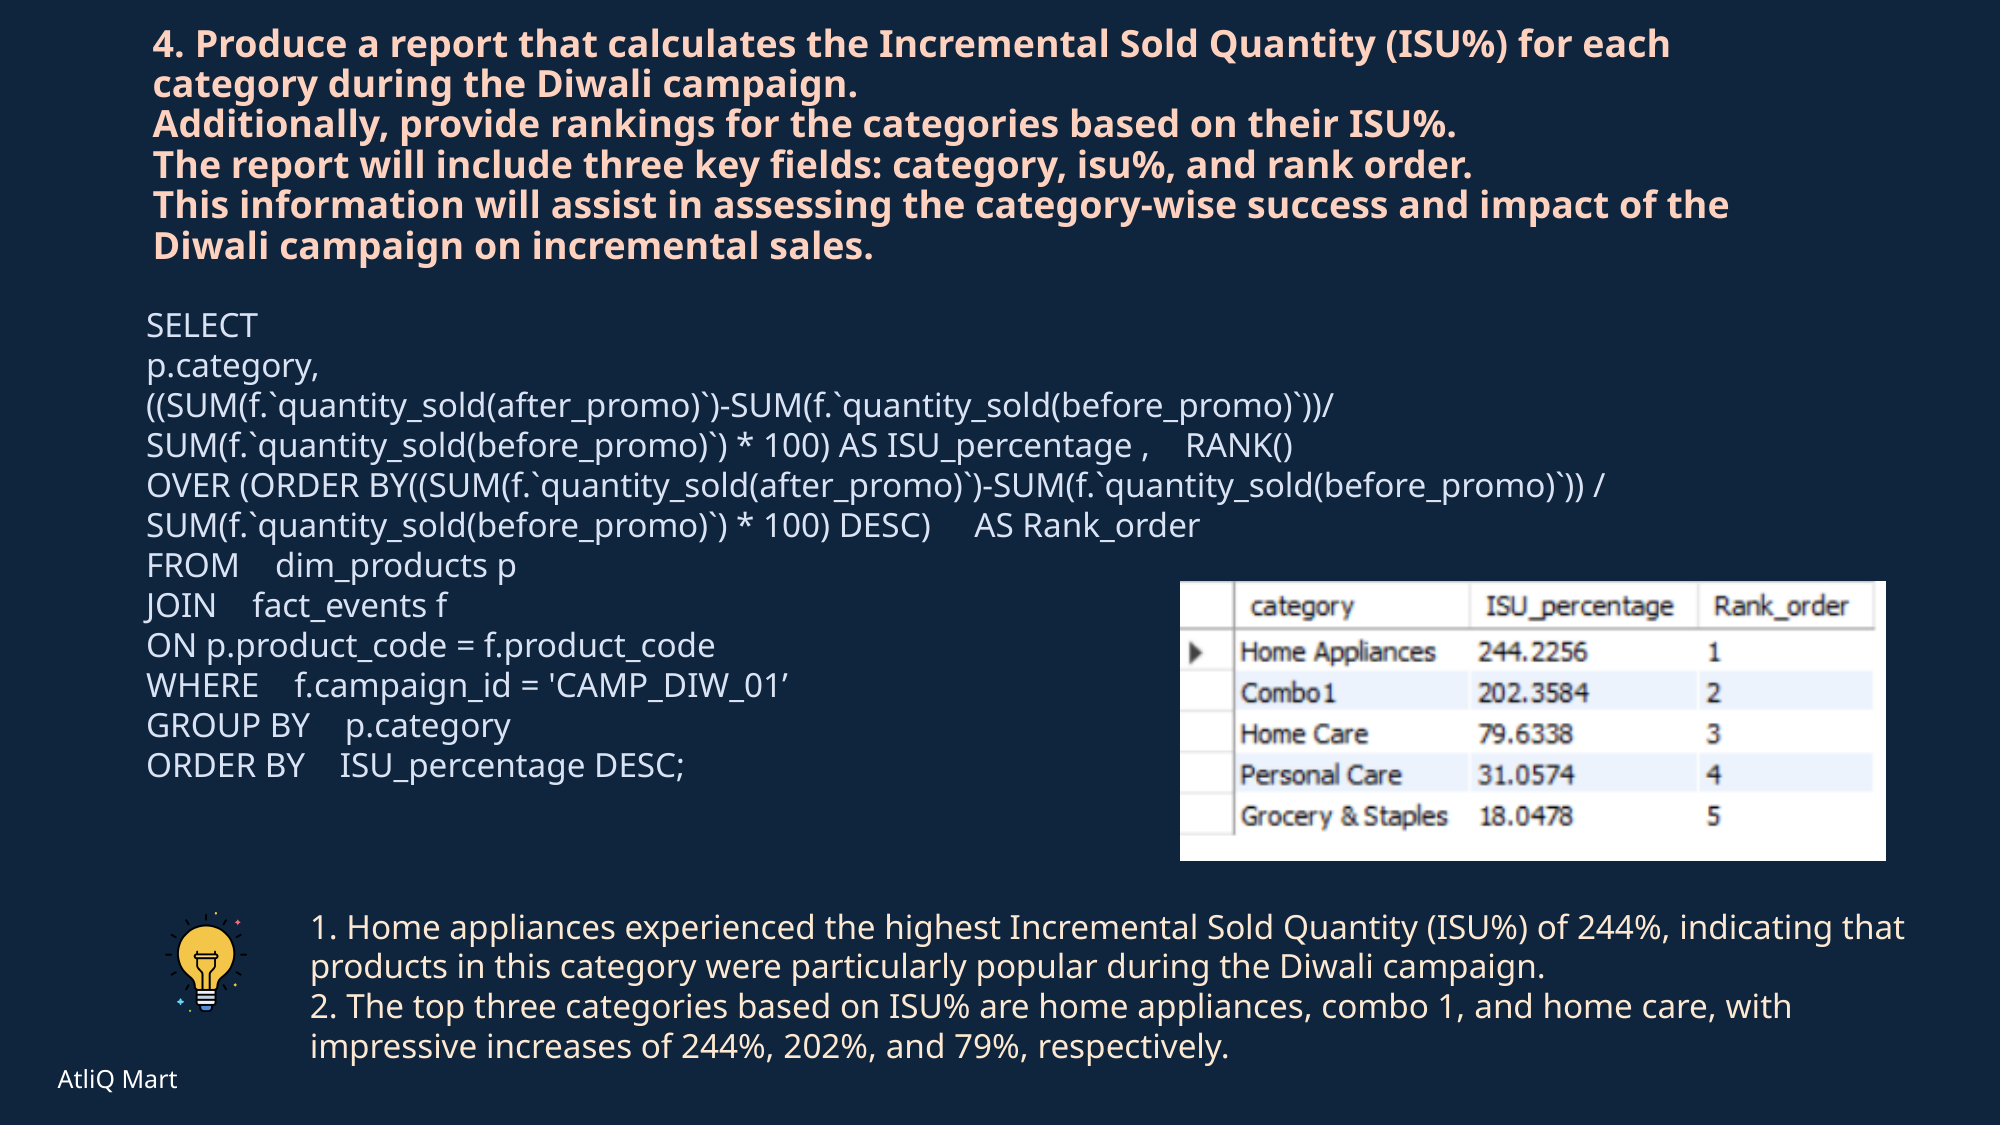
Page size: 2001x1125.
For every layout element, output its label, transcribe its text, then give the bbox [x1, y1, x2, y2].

picture [156, 912, 256, 1012]
title 4. Produce a report that calculates the Incremental Sold Quantity (ISU%) for each category during the Diwali campaign. Additionally, provide rankings for the categories based on their ISU%. The report will include three key fields: category, isu%, and rank order. This information will assist in assessing the category-wise success and impact of the Diwali campaign on incremental sales. [137, 54, 1845, 284]
text_box SELECT p.category, ((SUM(f.`quantity_sold(after_promo)`)-SUM(f.`quantity_sold(before_promo)`))/SUM(f.`quantity_sold(before_promo)`) * 100) AS ISU_percentage , RANK() OVER (ORDER BY((SUM(f.`quantity_sold(after_promo)`)-SUM(f.`quantity_sold(before_promo)`)) / SUM(f.`quantity_sold(before_promo)`) * 100) DESC) AS Rank_order FROM dim_products p JOIN fact_events f ON p.product_code = f.product_code WHERE f.campaign_id = 'CAMP_DIW_01’ GROUP BY p.category ORDER BY ISU_percentage DESC; [131, 297, 1709, 792]
footer AtliQ Mart [42, 1049, 718, 1109]
picture [1180, 581, 1886, 861]
text_box Home appliances experienced the highest Incremental Sold Quantity (ISU%) of 244%, indicating that products in this category were particularly popular during the Diwali campaign. The top three categories based on ISU% are home appliances, combo 1, and home care, with impressive increases of 244%, 202%, and 79%, respectively. [295, 898, 1927, 1073]
